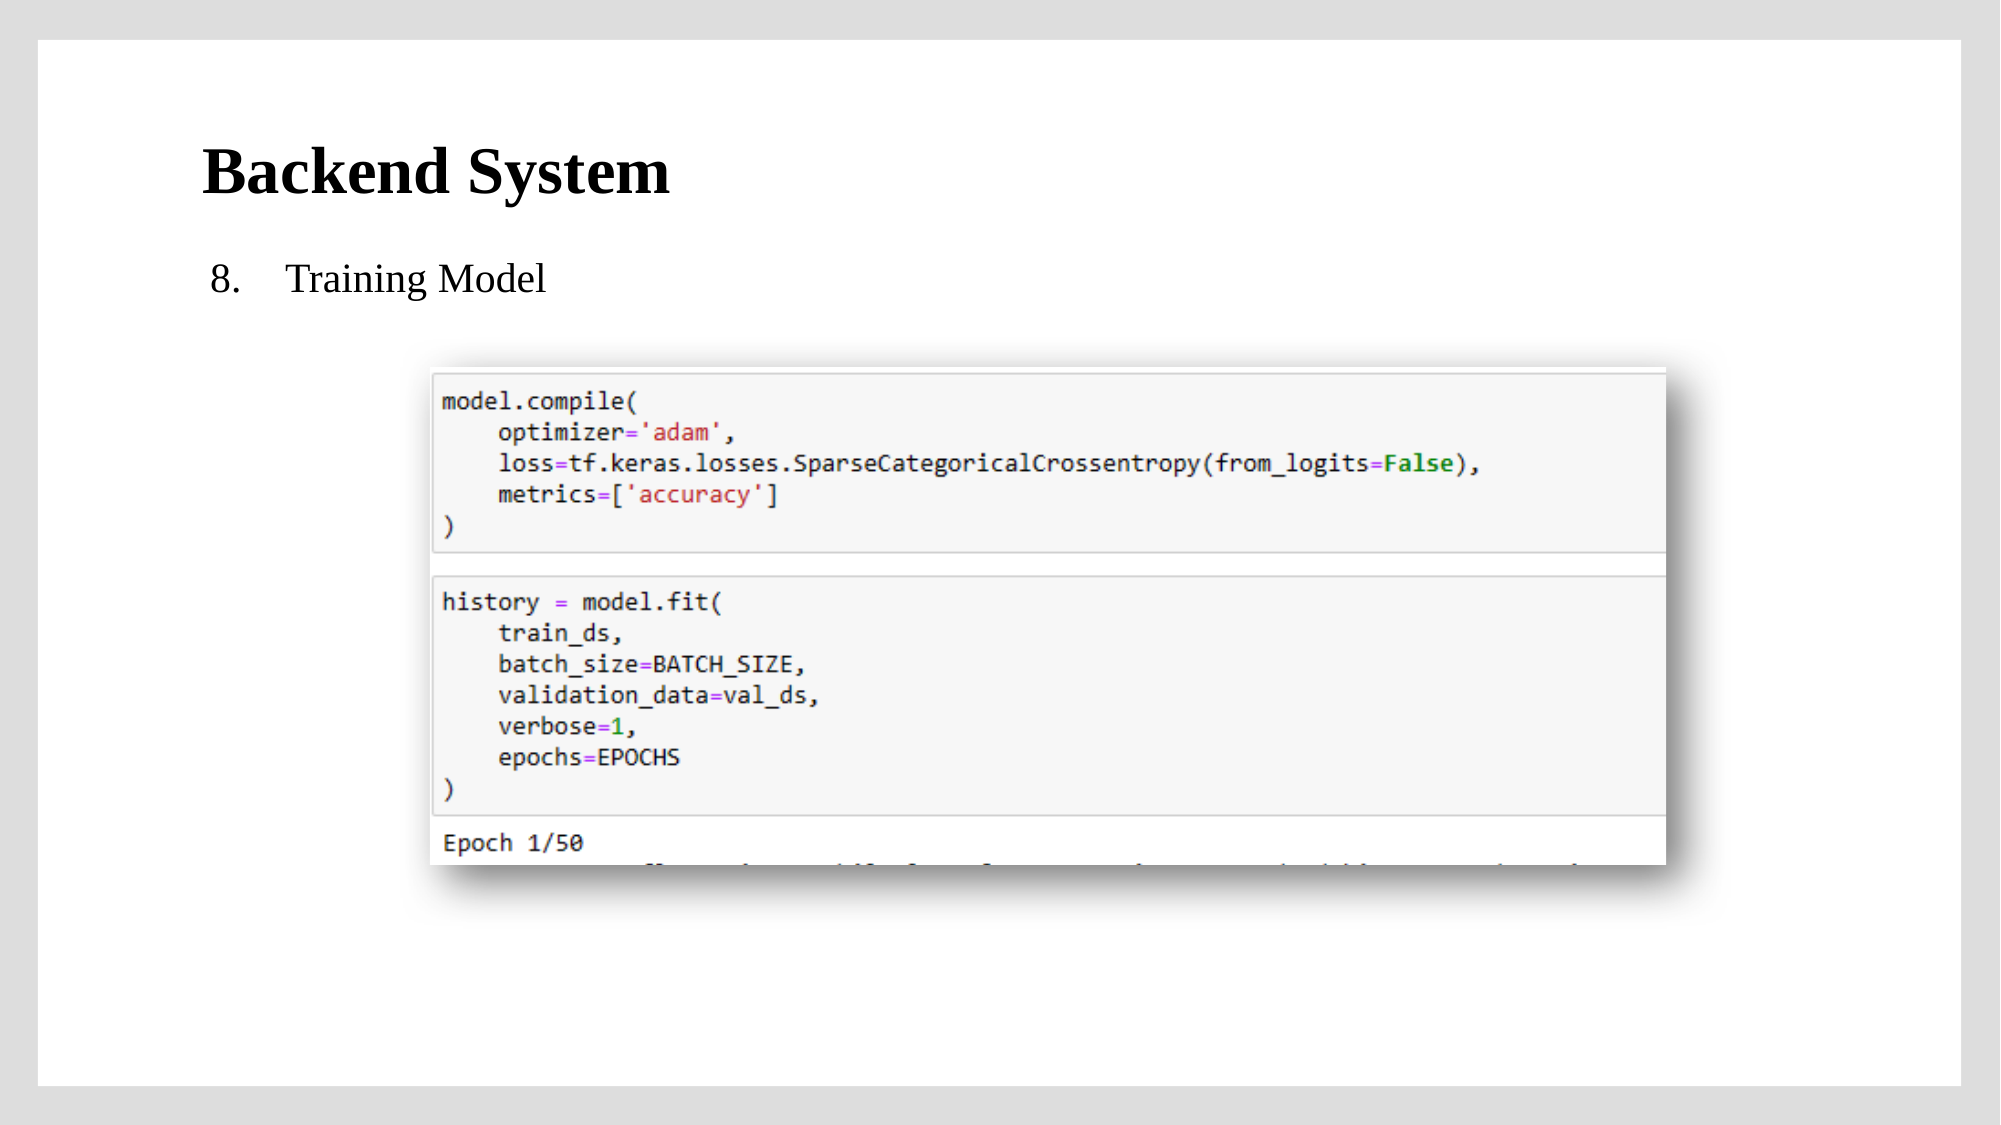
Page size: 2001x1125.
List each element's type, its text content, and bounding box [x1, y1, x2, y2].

list 8. Training Model [187, 248, 1808, 1000]
picture [429, 366, 1667, 865]
title Backend System [187, 99, 1808, 245]
